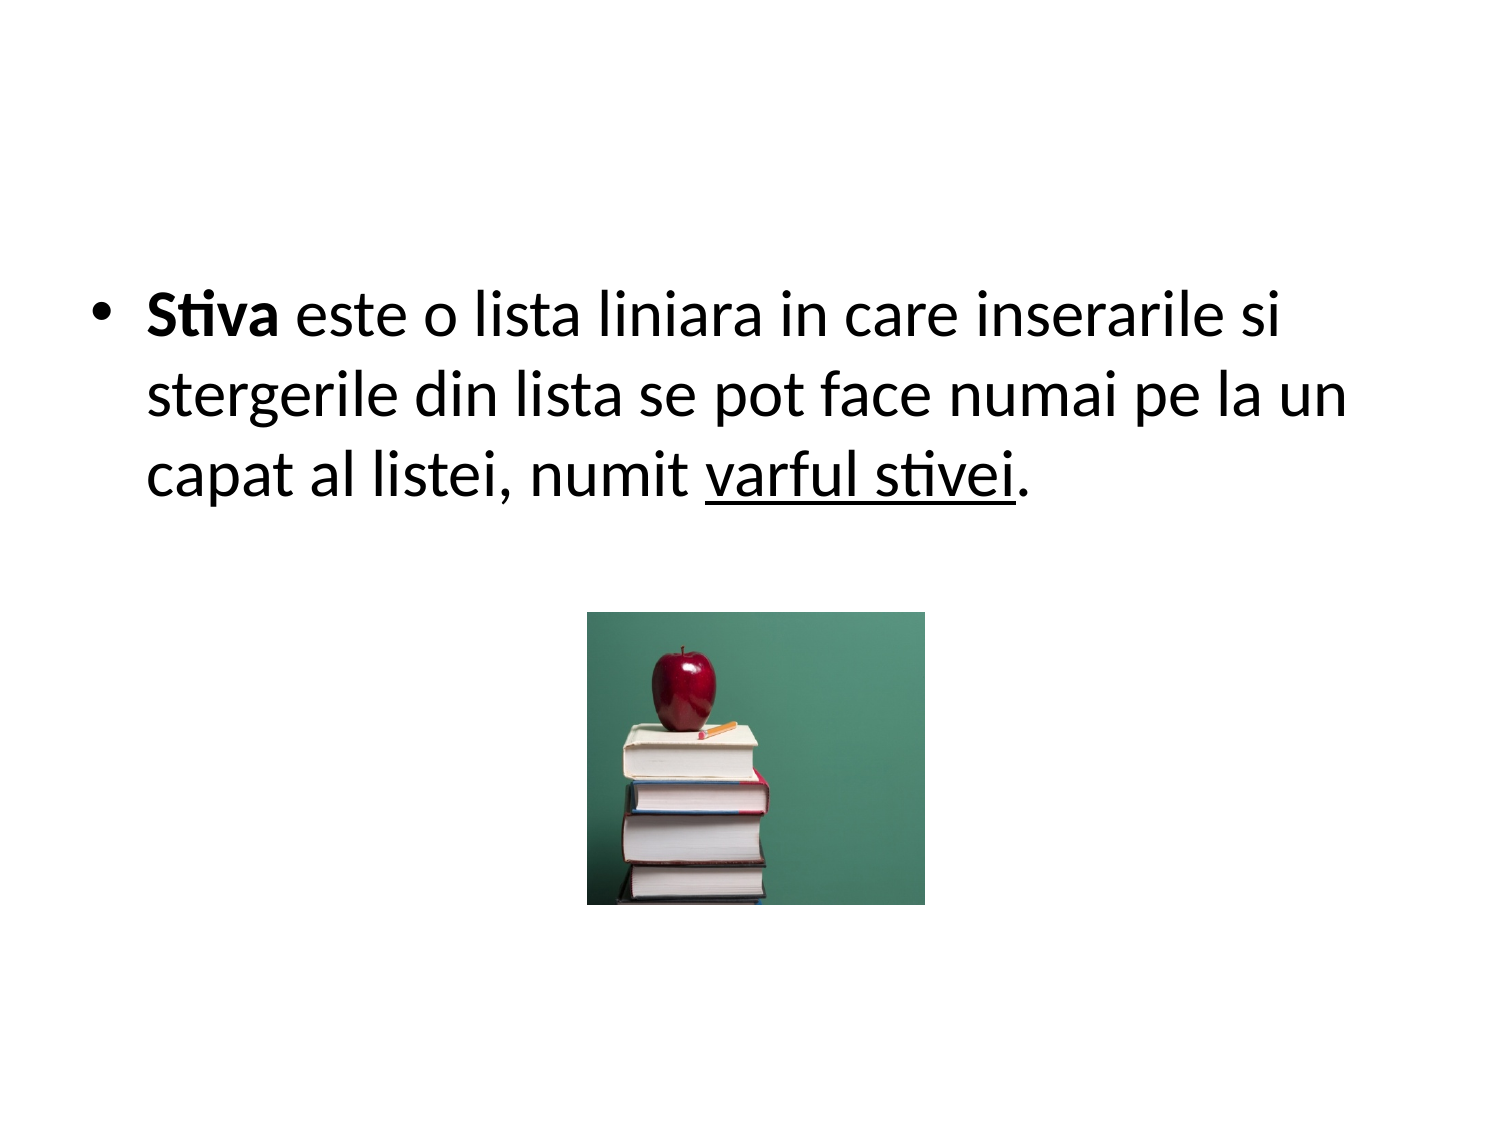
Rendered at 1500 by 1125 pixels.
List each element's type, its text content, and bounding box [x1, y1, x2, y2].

list Stiva este o lista liniara in care inserarile si stergerile din lista se pot face numai pe la un capat al listei, numit varful stivei. [75, 262, 1425, 1005]
picture [587, 612, 926, 905]
